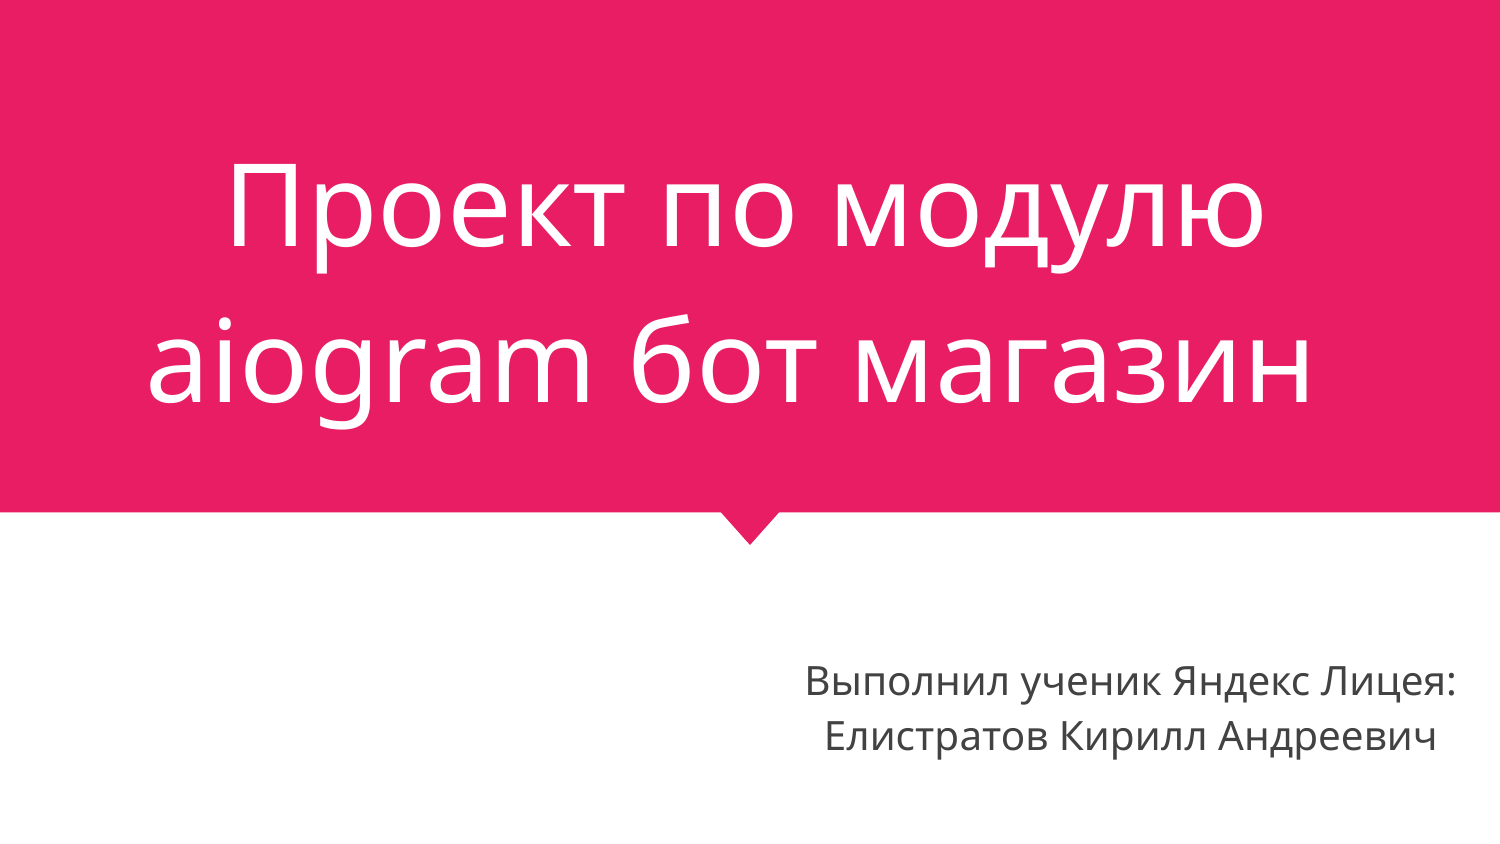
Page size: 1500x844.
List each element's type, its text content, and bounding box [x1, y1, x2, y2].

title Проект по модулю aiogram бот магазин [67, 105, 1427, 452]
subtitle Выполнил ученик Яндекс Лицея: Елистратов Кирилл Андреевич [787, 602, 1476, 812]
